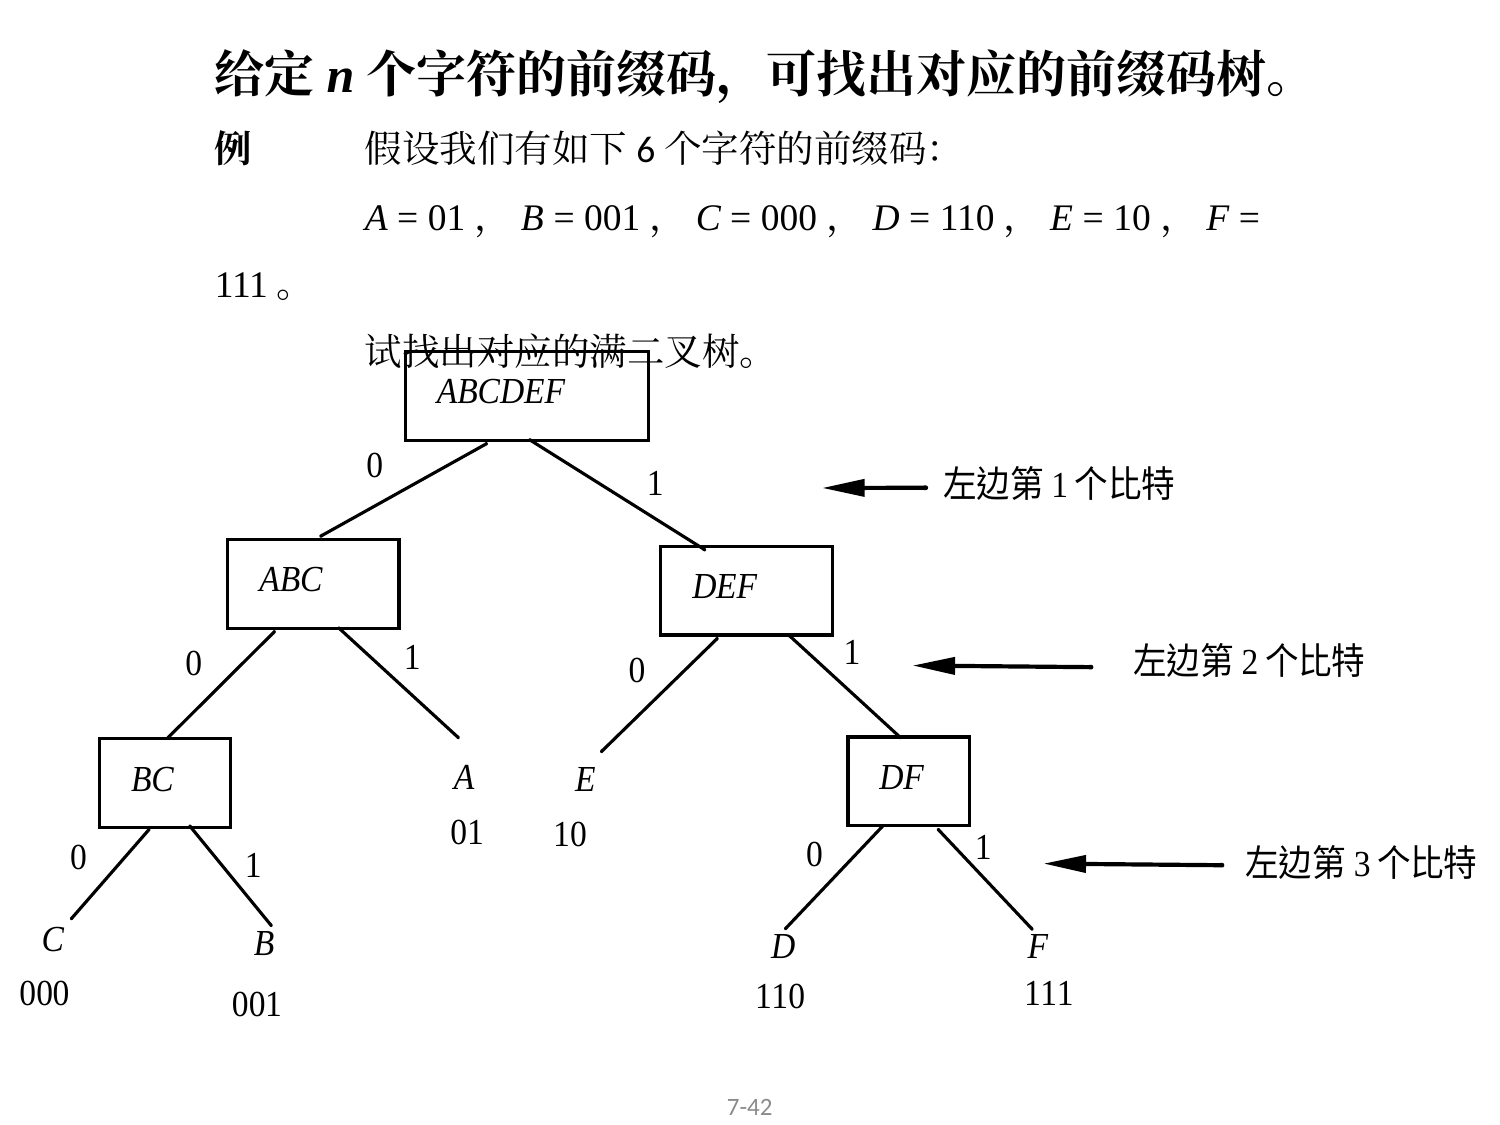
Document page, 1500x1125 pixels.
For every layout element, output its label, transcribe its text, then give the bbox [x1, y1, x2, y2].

footer 7-42 [512, 1086, 988, 1125]
text_box 给定n个字符的前缀码，可找出对应的前缀码树。 例 假设我们有如下6个字符的前缀码： A = 01，B = 001，C = 000，D = 110，E = 10，F = 111。 试找出对应的满二叉树。 [199, 5, 1338, 334]
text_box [0, 337, 1500, 1076]
